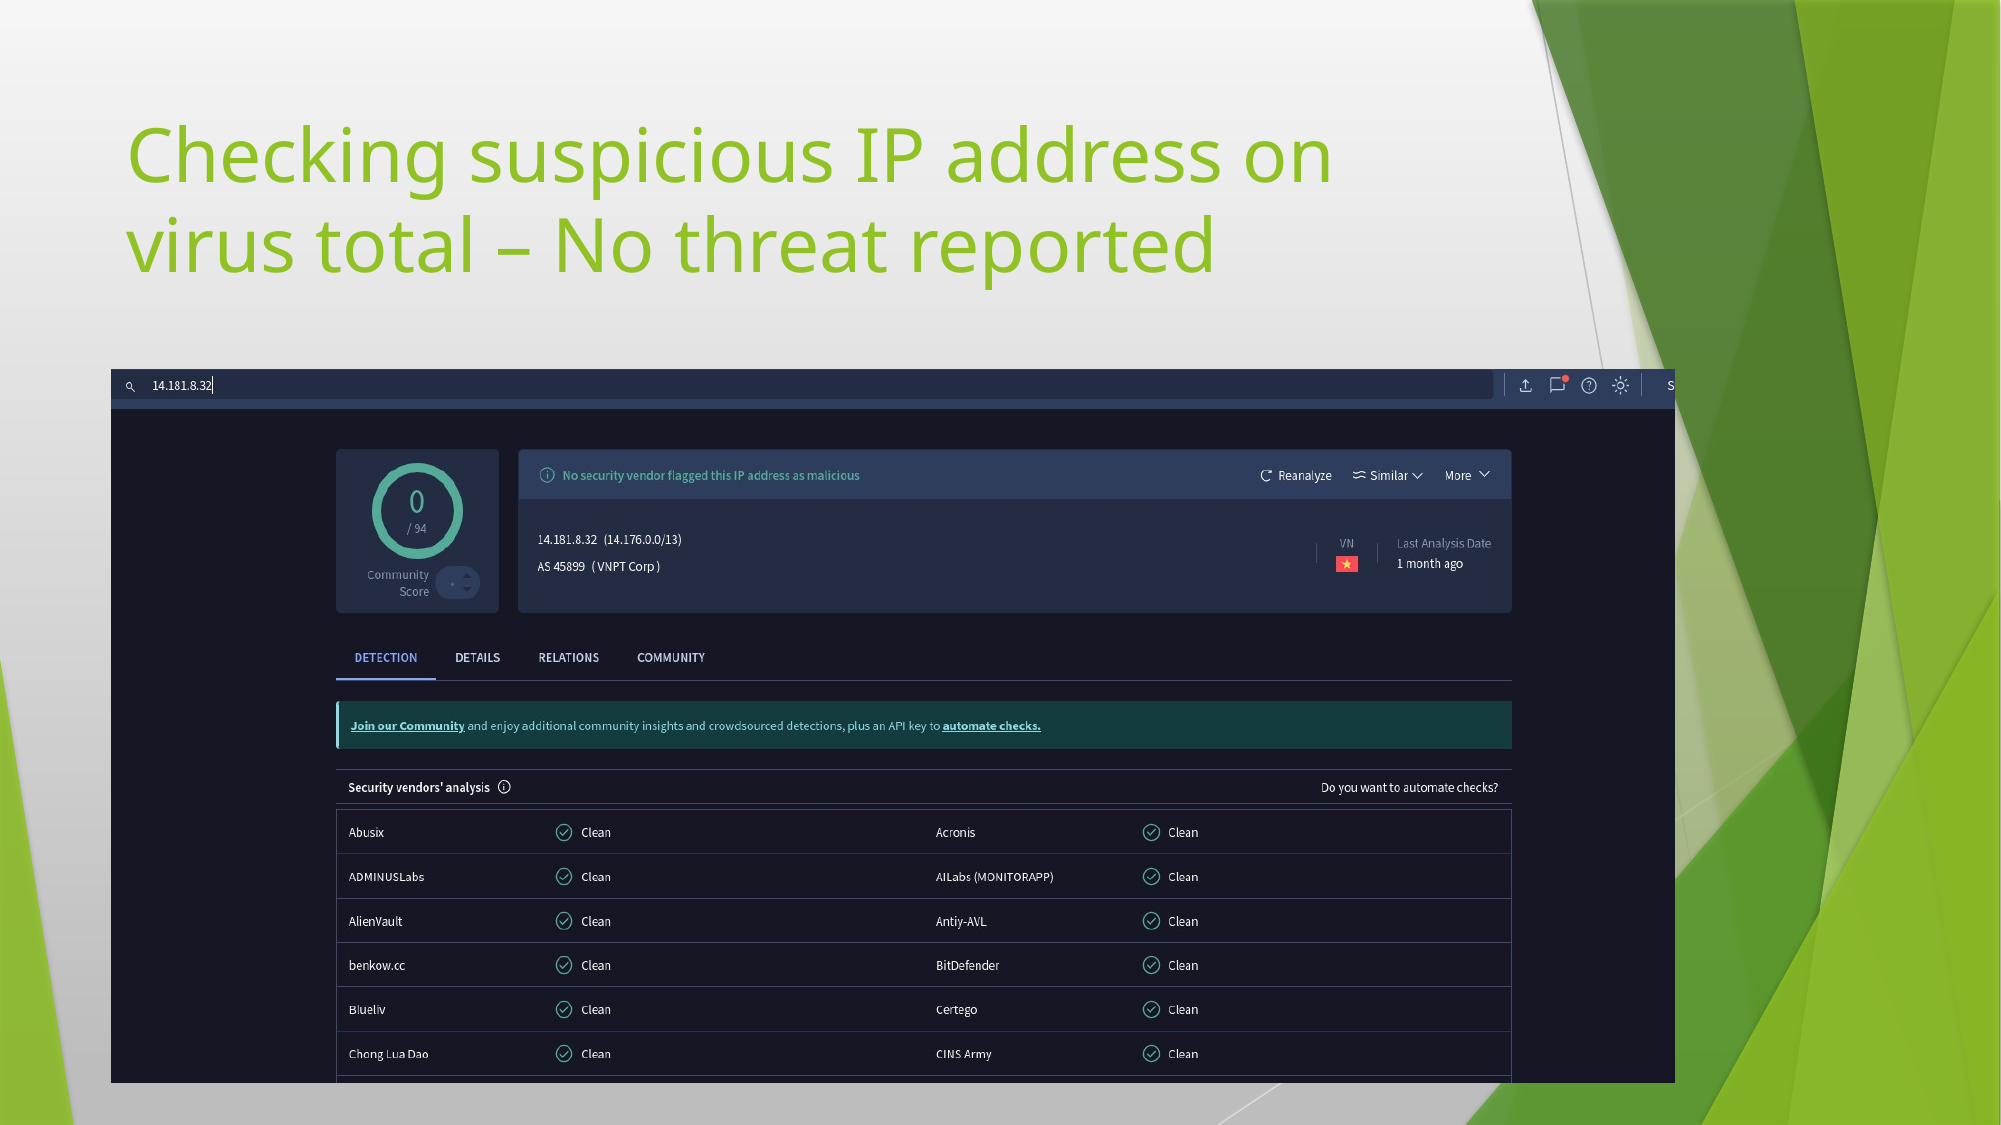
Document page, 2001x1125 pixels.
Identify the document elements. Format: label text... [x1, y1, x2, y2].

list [110, 369, 1676, 1084]
title Checking suspicious IP address on virus total – No threat reported [111, 99, 1522, 317]
